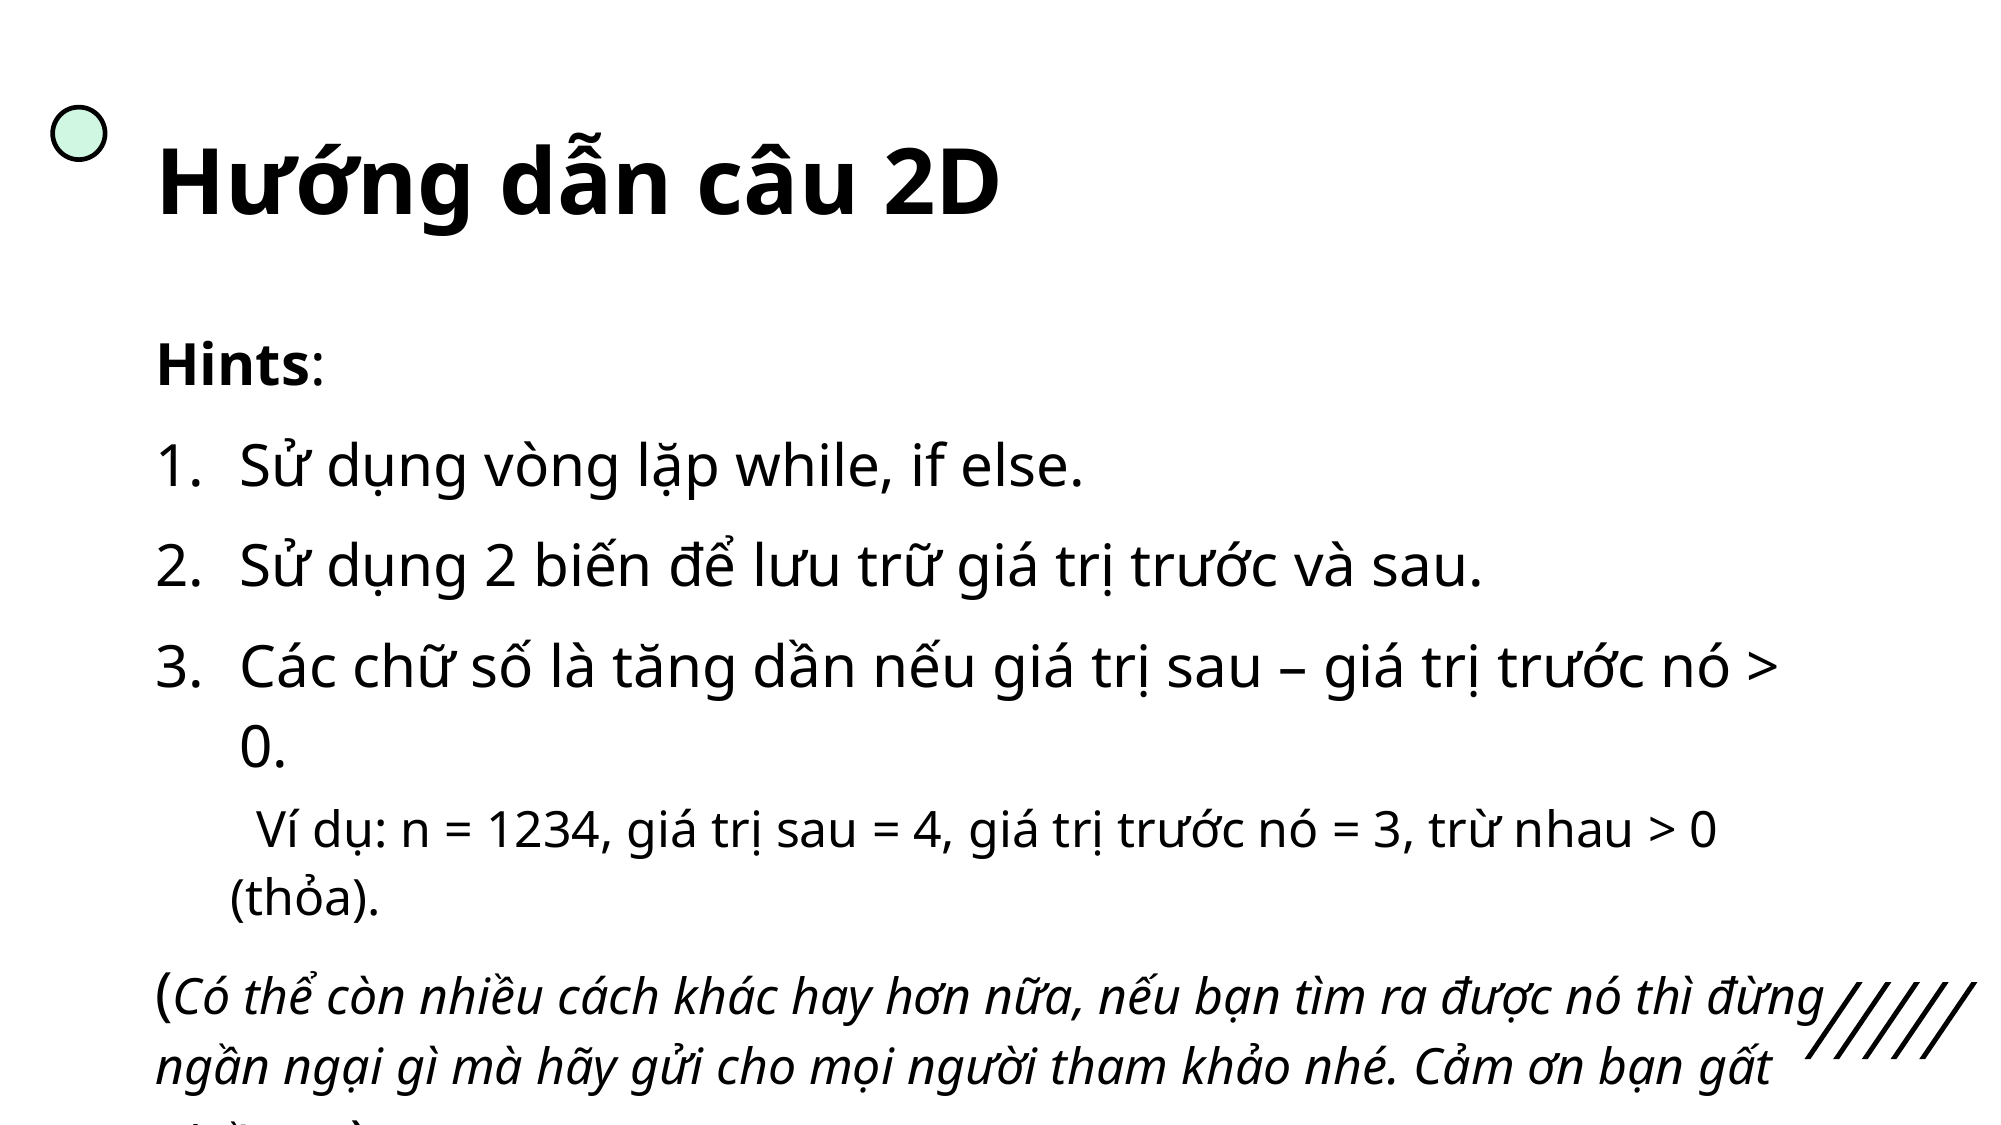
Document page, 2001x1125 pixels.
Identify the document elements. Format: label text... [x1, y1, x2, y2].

list Hints: Sử dụng vòng lặp while, if else. Sử dụng 2 biến để lưu trữ giá trị trước và sau. Các chữ số là tăng dần nếu giá trị sau – giá trị trước nó > 0. Ví dụ: n = 1234, giá trị sau = 4, giá trị trước nó = 3, trừ nhau > 0 (thỏa). (Có thể còn nhiều cách khác hay hơn nữa, nếu bạn tìm ra được nó thì đừng ngần ngại gì mà hãy gửi cho mọi người tham khảo nhé. Cảm ơn bạn gất nhiều ^^) [137, 299, 1863, 969]
title Hướng dẫn câu 2D [137, 59, 1863, 278]
